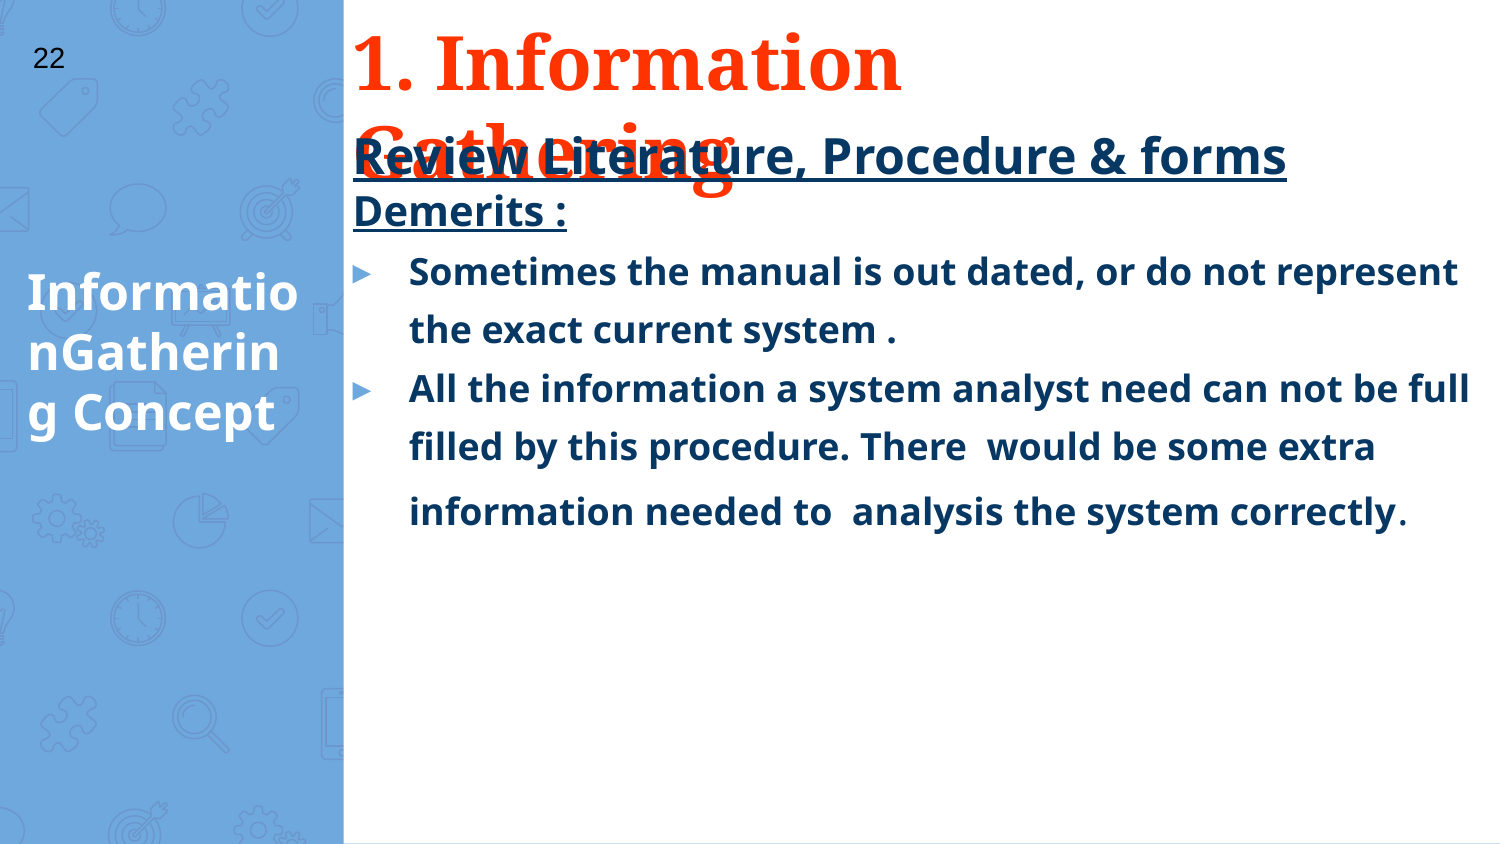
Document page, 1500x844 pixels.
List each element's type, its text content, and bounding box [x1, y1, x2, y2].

list Review Literature, Procedure & forms Demerits : Sometimes the manual is out dated, or do not represent the exact current system . All the information a system analyst need can not be full filled by this procedure. There would be some extra information needed to analysis the system correctly. [337, 109, 1500, 772]
title 1. Information Gathering [337, 0, 1300, 109]
text_box InformationGathering Concept [12, 245, 325, 497]
slide_number 22 [17, 23, 315, 230]
